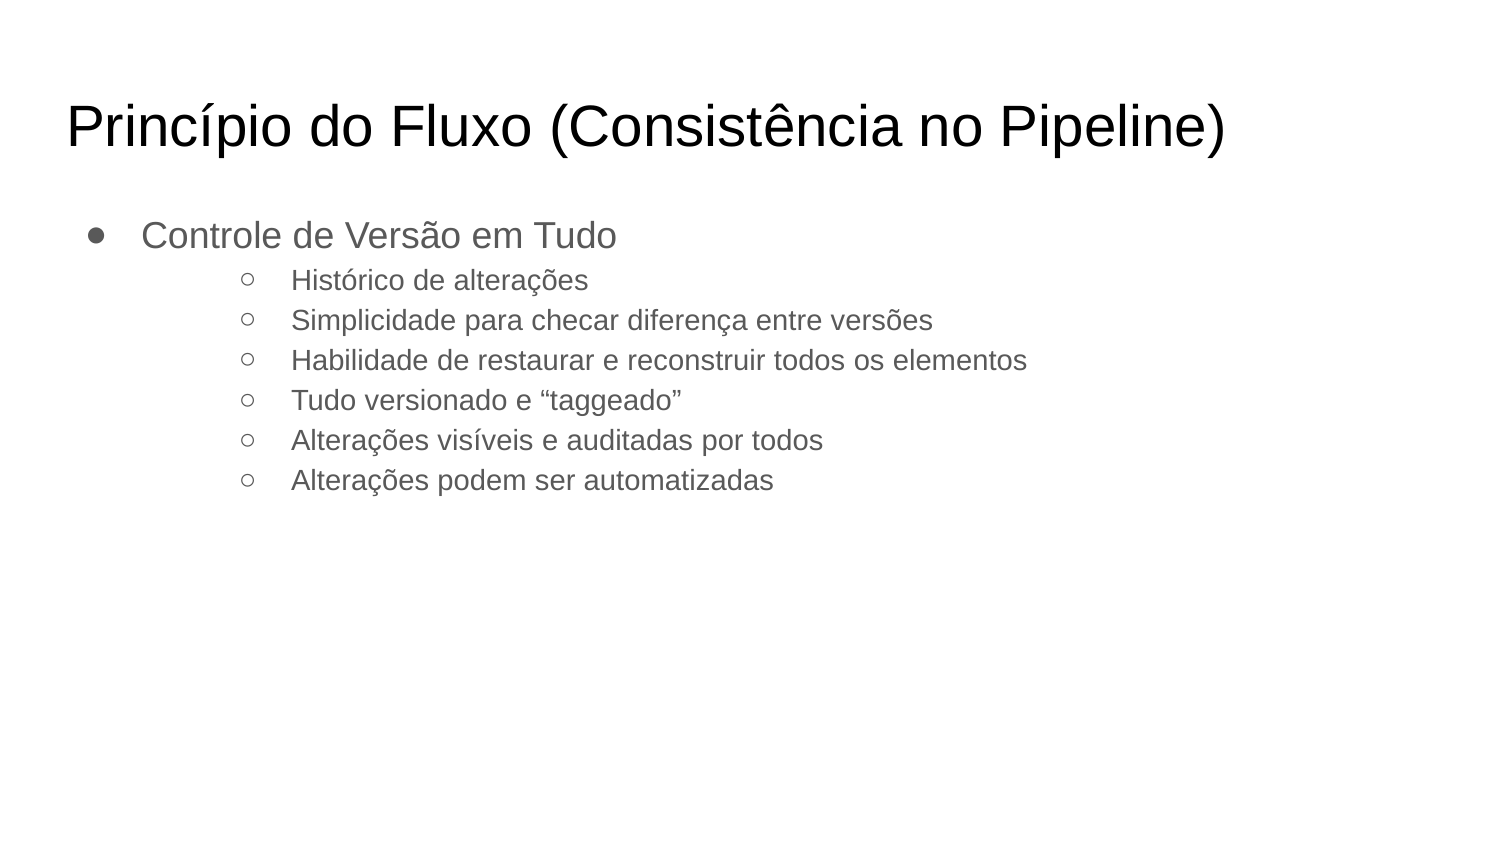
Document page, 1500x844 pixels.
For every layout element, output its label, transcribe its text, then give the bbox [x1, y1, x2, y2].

title Princípio do Fluxo (Consistência no Pipeline) [51, 72, 1449, 167]
list Controle de Versão em Tudo Histórico de alterações Simplicidade para checar diferença entre versões Habilidade de restaurar e reconstruir todos os elementos Tudo versionado e “taggeado” Alterações visíveis e auditadas por todos Alterações podem ser automatizadas [51, 189, 1449, 750]
